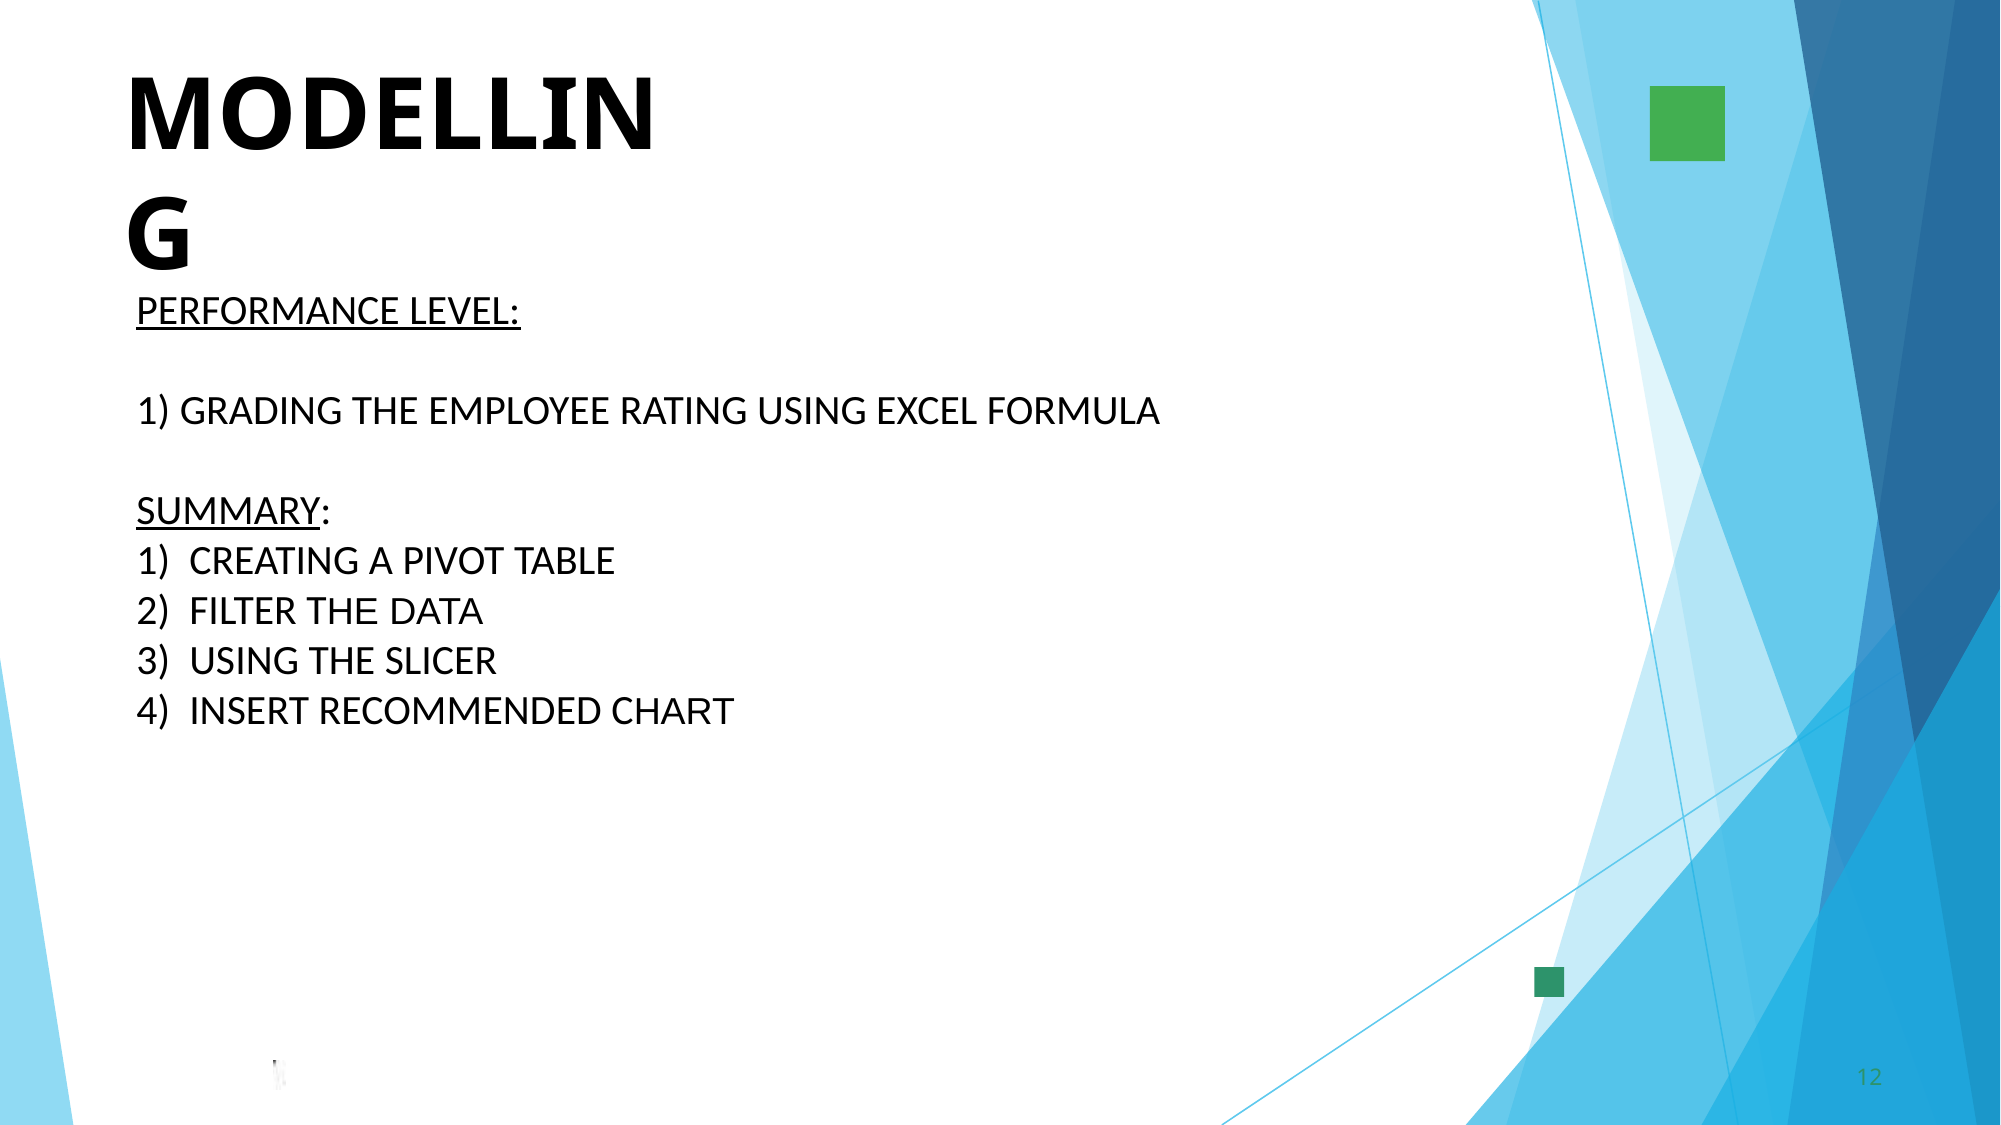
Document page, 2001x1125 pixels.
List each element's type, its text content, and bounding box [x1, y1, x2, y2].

text_box PERFORMANCE LEVEL: 1) GRADING THE EMPLOYEE RATING USING EXCEL FORMULA SUMMARY: 1) CREATING A PIVOT TABLE 2) FILTER THE DATA 3) USING THE SLICER 4) INSERT RECOMMENDED CHART [121, 275, 1425, 741]
text_box [1534, 967, 1565, 997]
picture [273, 1060, 287, 1091]
text_box 12 [1849, 1061, 1888, 1095]
text_box MODELLING [121, 47, 664, 275]
text_box [1649, 86, 1725, 162]
